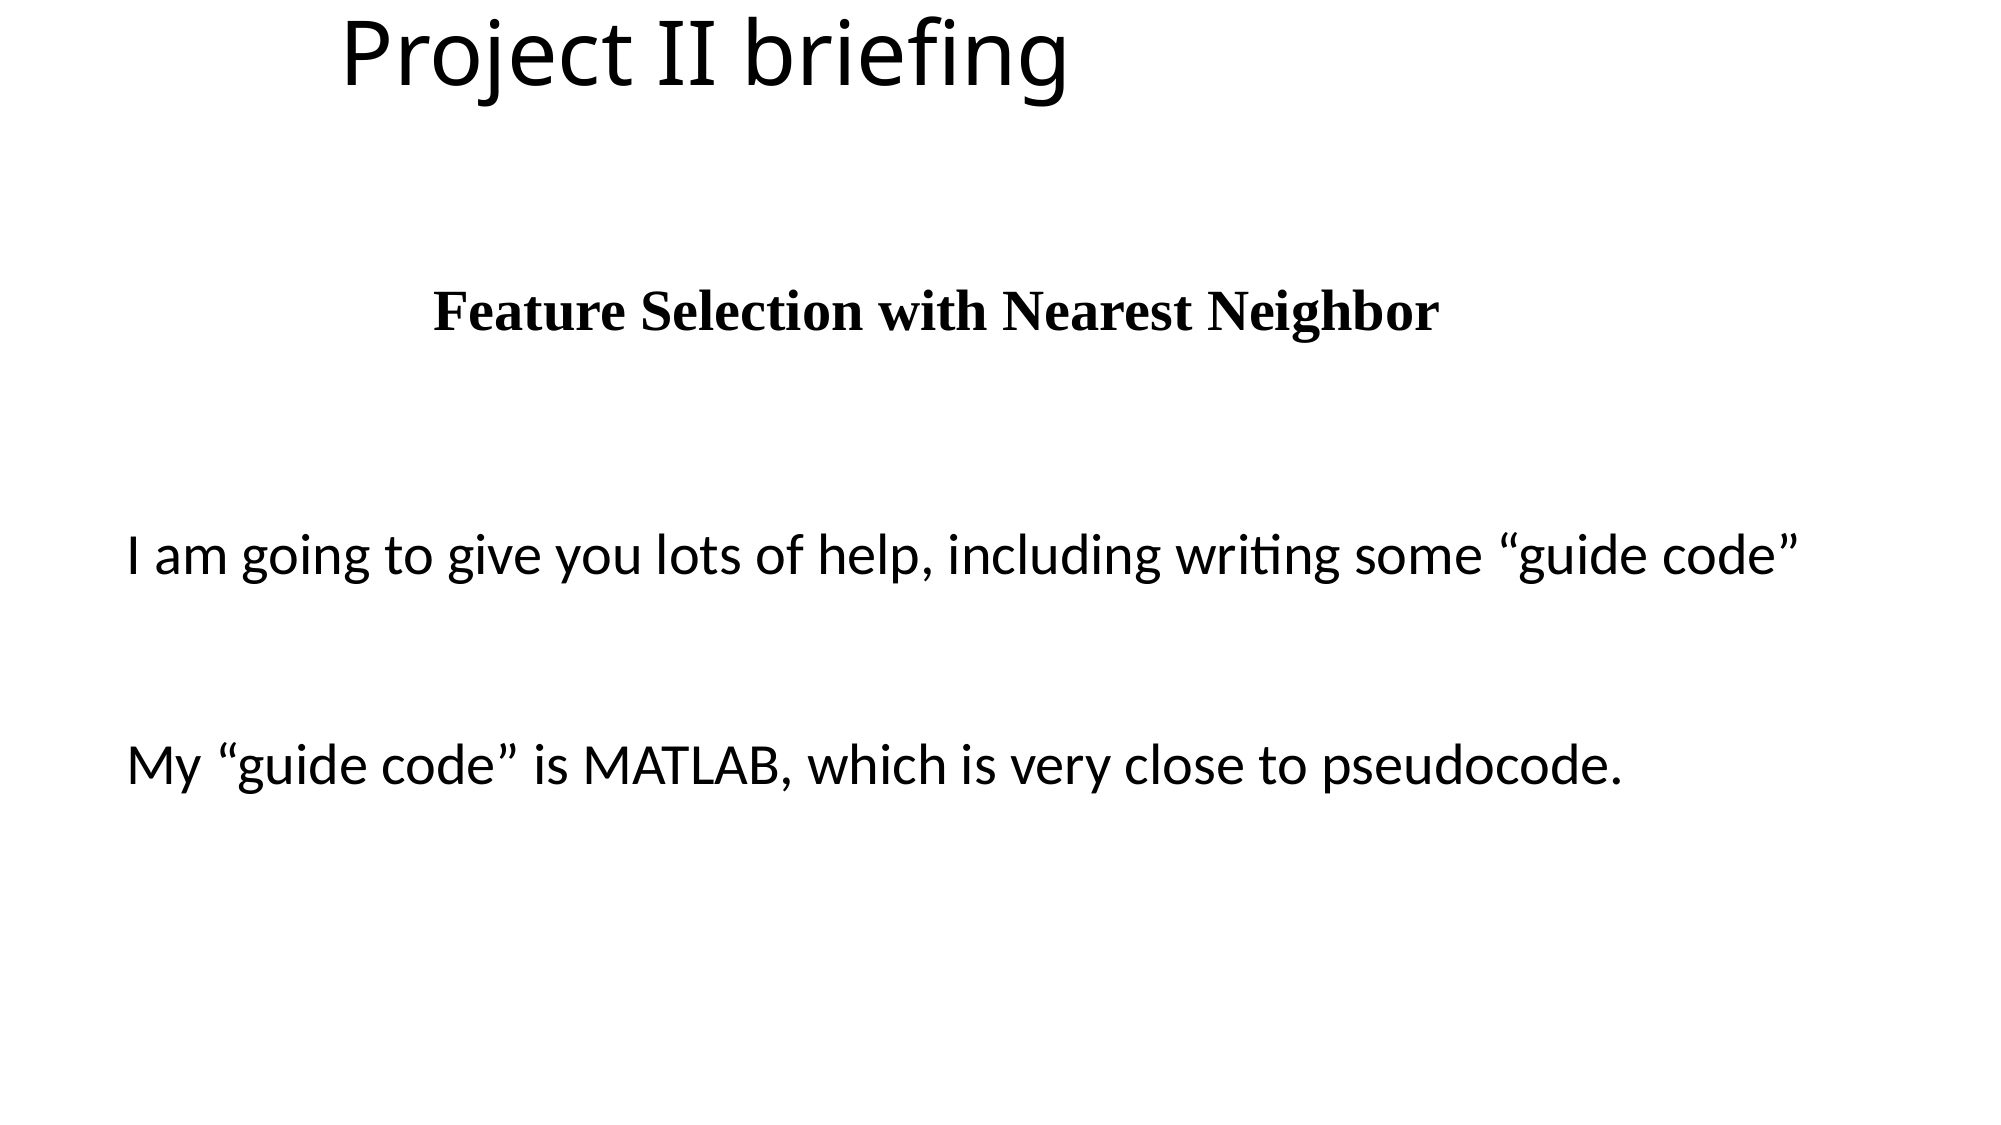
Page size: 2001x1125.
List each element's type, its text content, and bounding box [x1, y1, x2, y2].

text_box Feature Selection with Nearest Neighbor [418, 265, 1502, 350]
title Project II briefing [324, 0, 1675, 113]
text_box I am going to give you lots of help, including writing some “guide code” My “guide code” is MATLAB, which is very close to pseudocode. [111, 463, 1822, 894]
